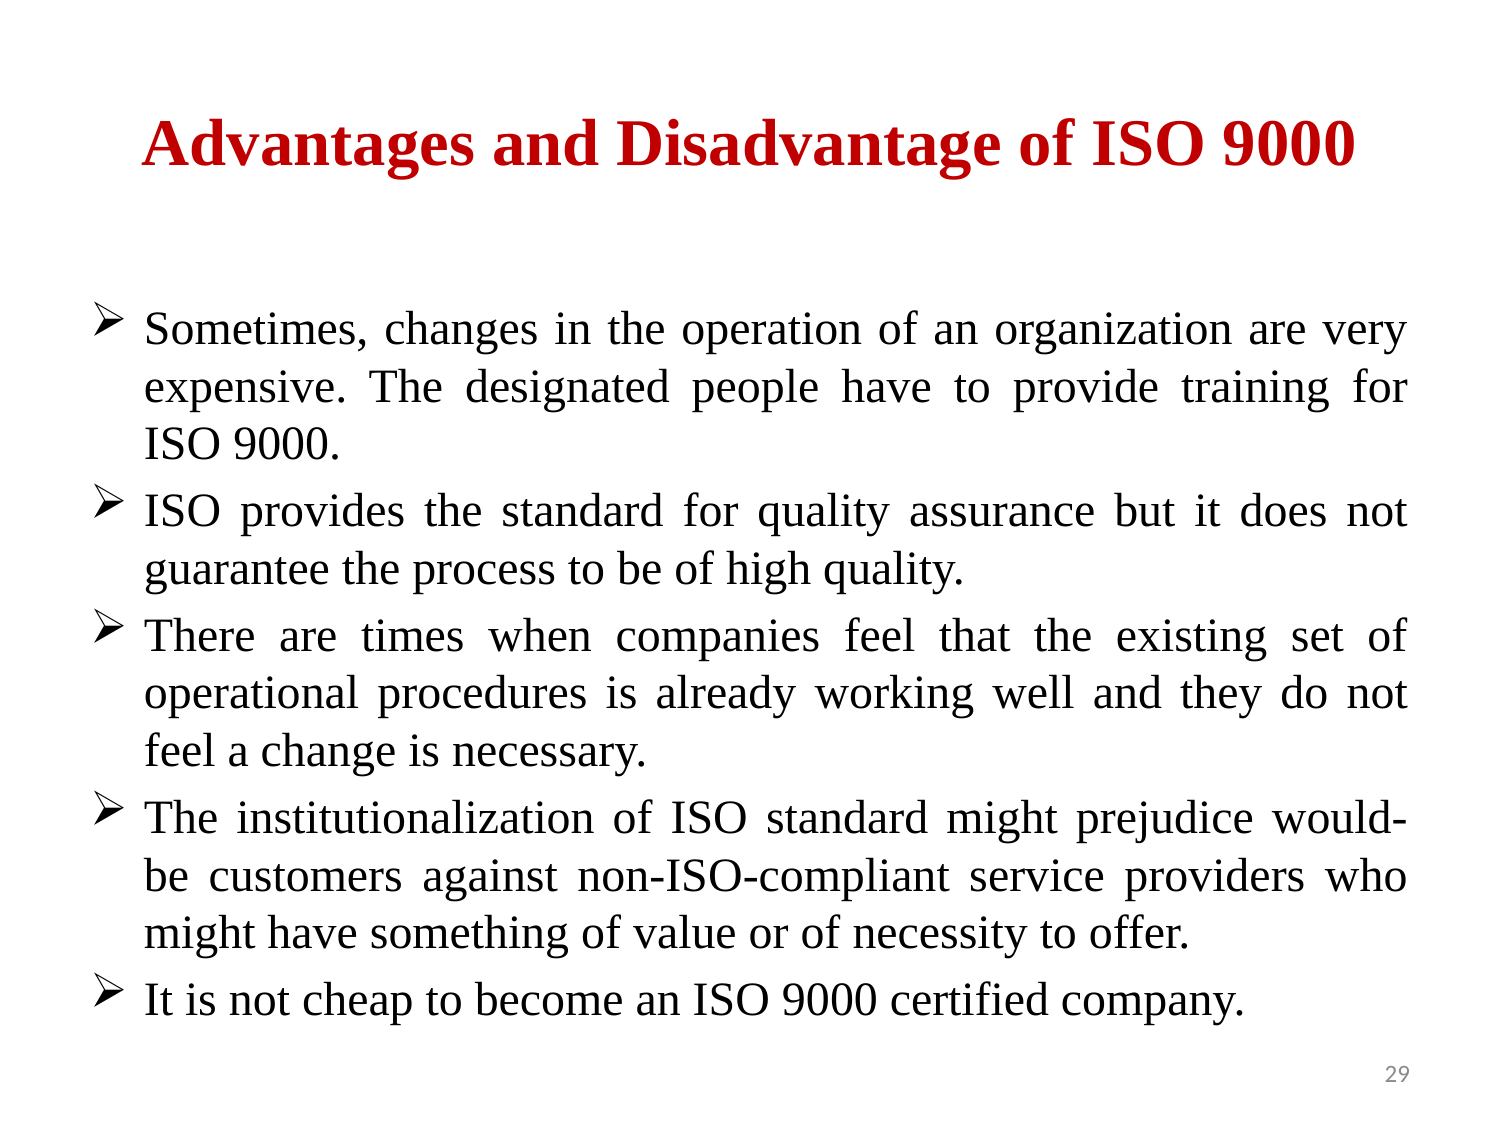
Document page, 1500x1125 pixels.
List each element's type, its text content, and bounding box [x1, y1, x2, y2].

title Advantages and Disadvantage of ISO 9000 [75, 45, 1425, 231]
list Sometimes, changes in the operation of an organization are very expensive. The designated people have to provide training for ISO 9000. ISO provides the standard for quality assurance but it does not guarantee the process to be of high quality. There are times when companies feel that the existing set of operational procedures is already working well and they do not feel a change is necessary. The institutionalization of ISO standard might prejudice would-be customers against non-ISO-compliant service providers who might have something of value or of necessity to offer. It is not cheap to become an ISO 9000 certified company. [75, 231, 1425, 1094]
slide_number 29 [1074, 1042, 1425, 1103]
